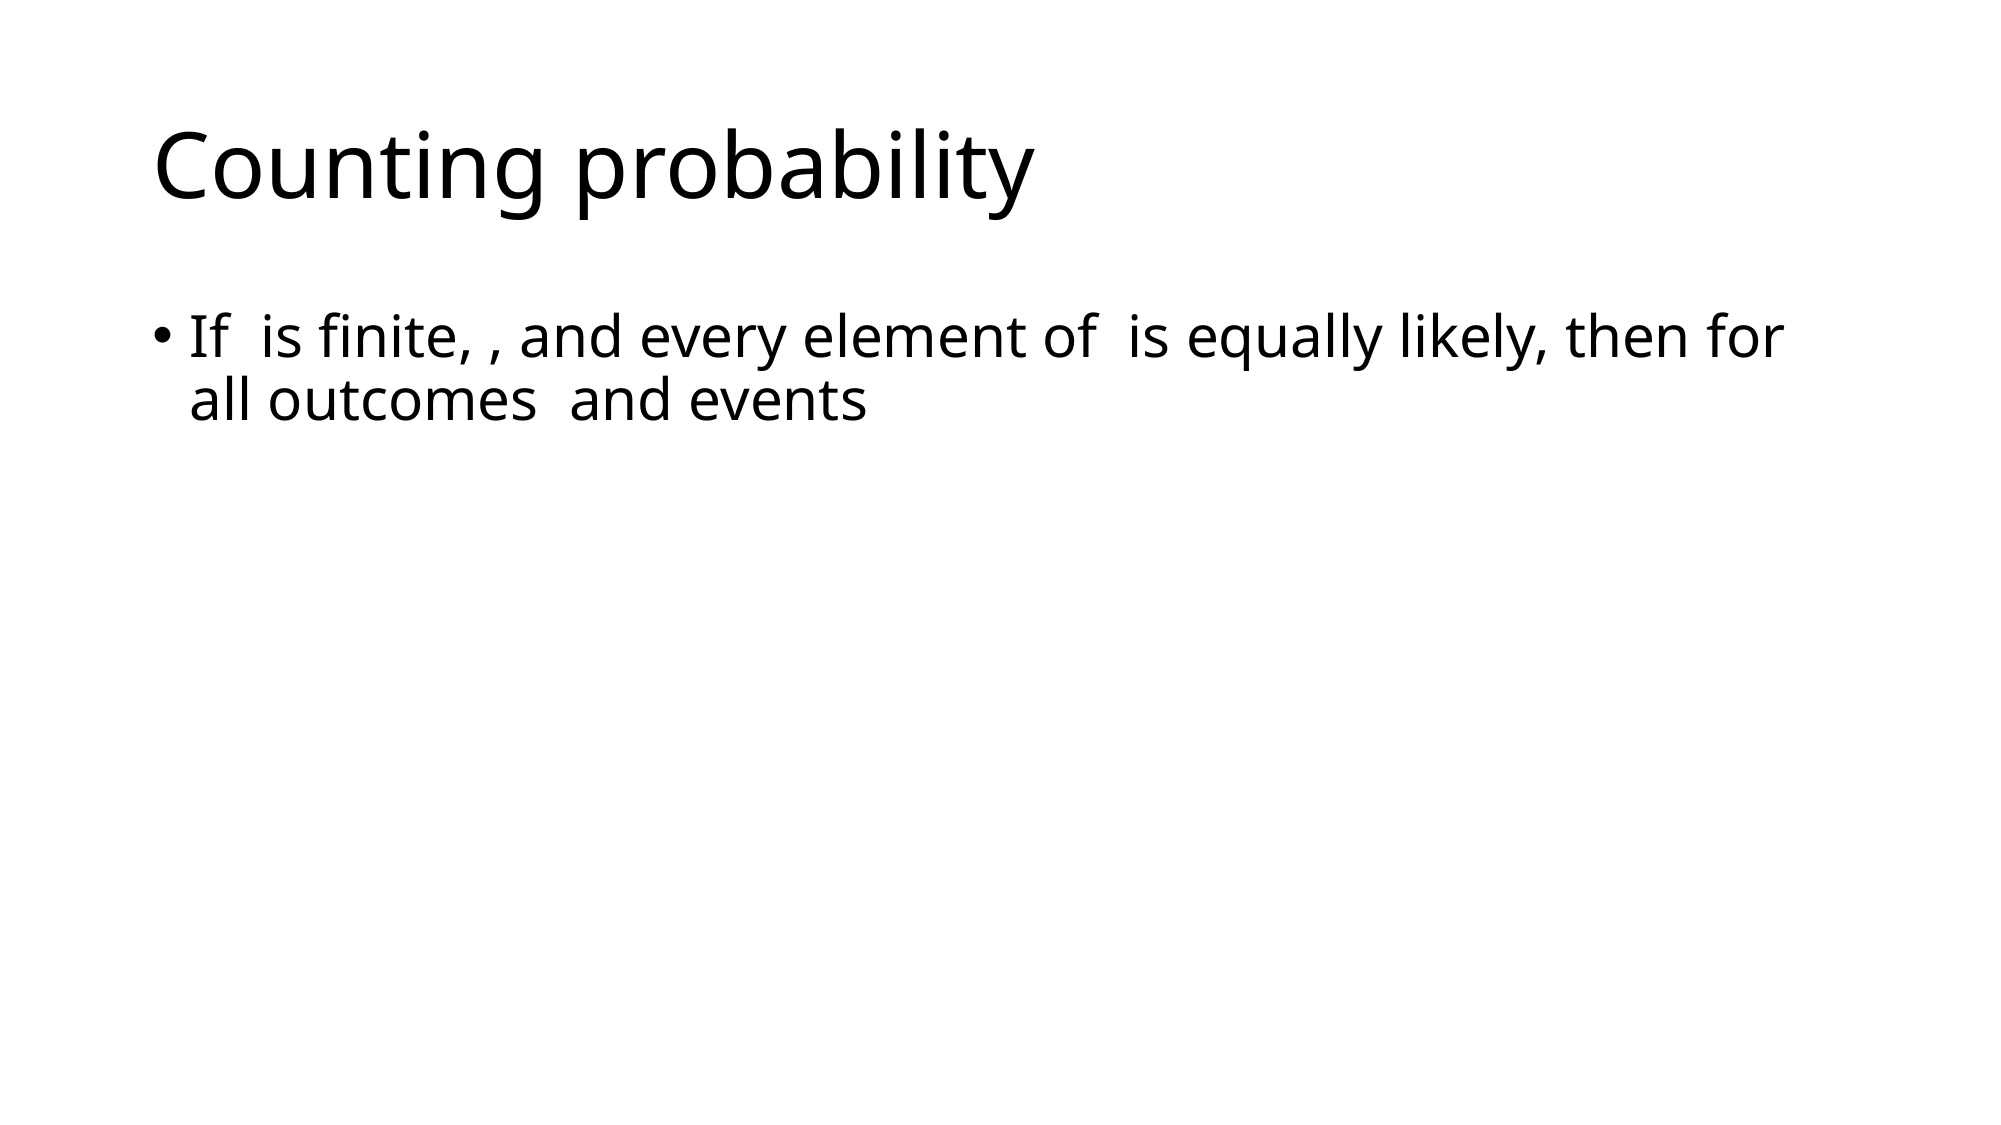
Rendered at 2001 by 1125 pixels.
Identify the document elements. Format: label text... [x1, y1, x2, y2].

title Counting probability [137, 59, 1863, 278]
